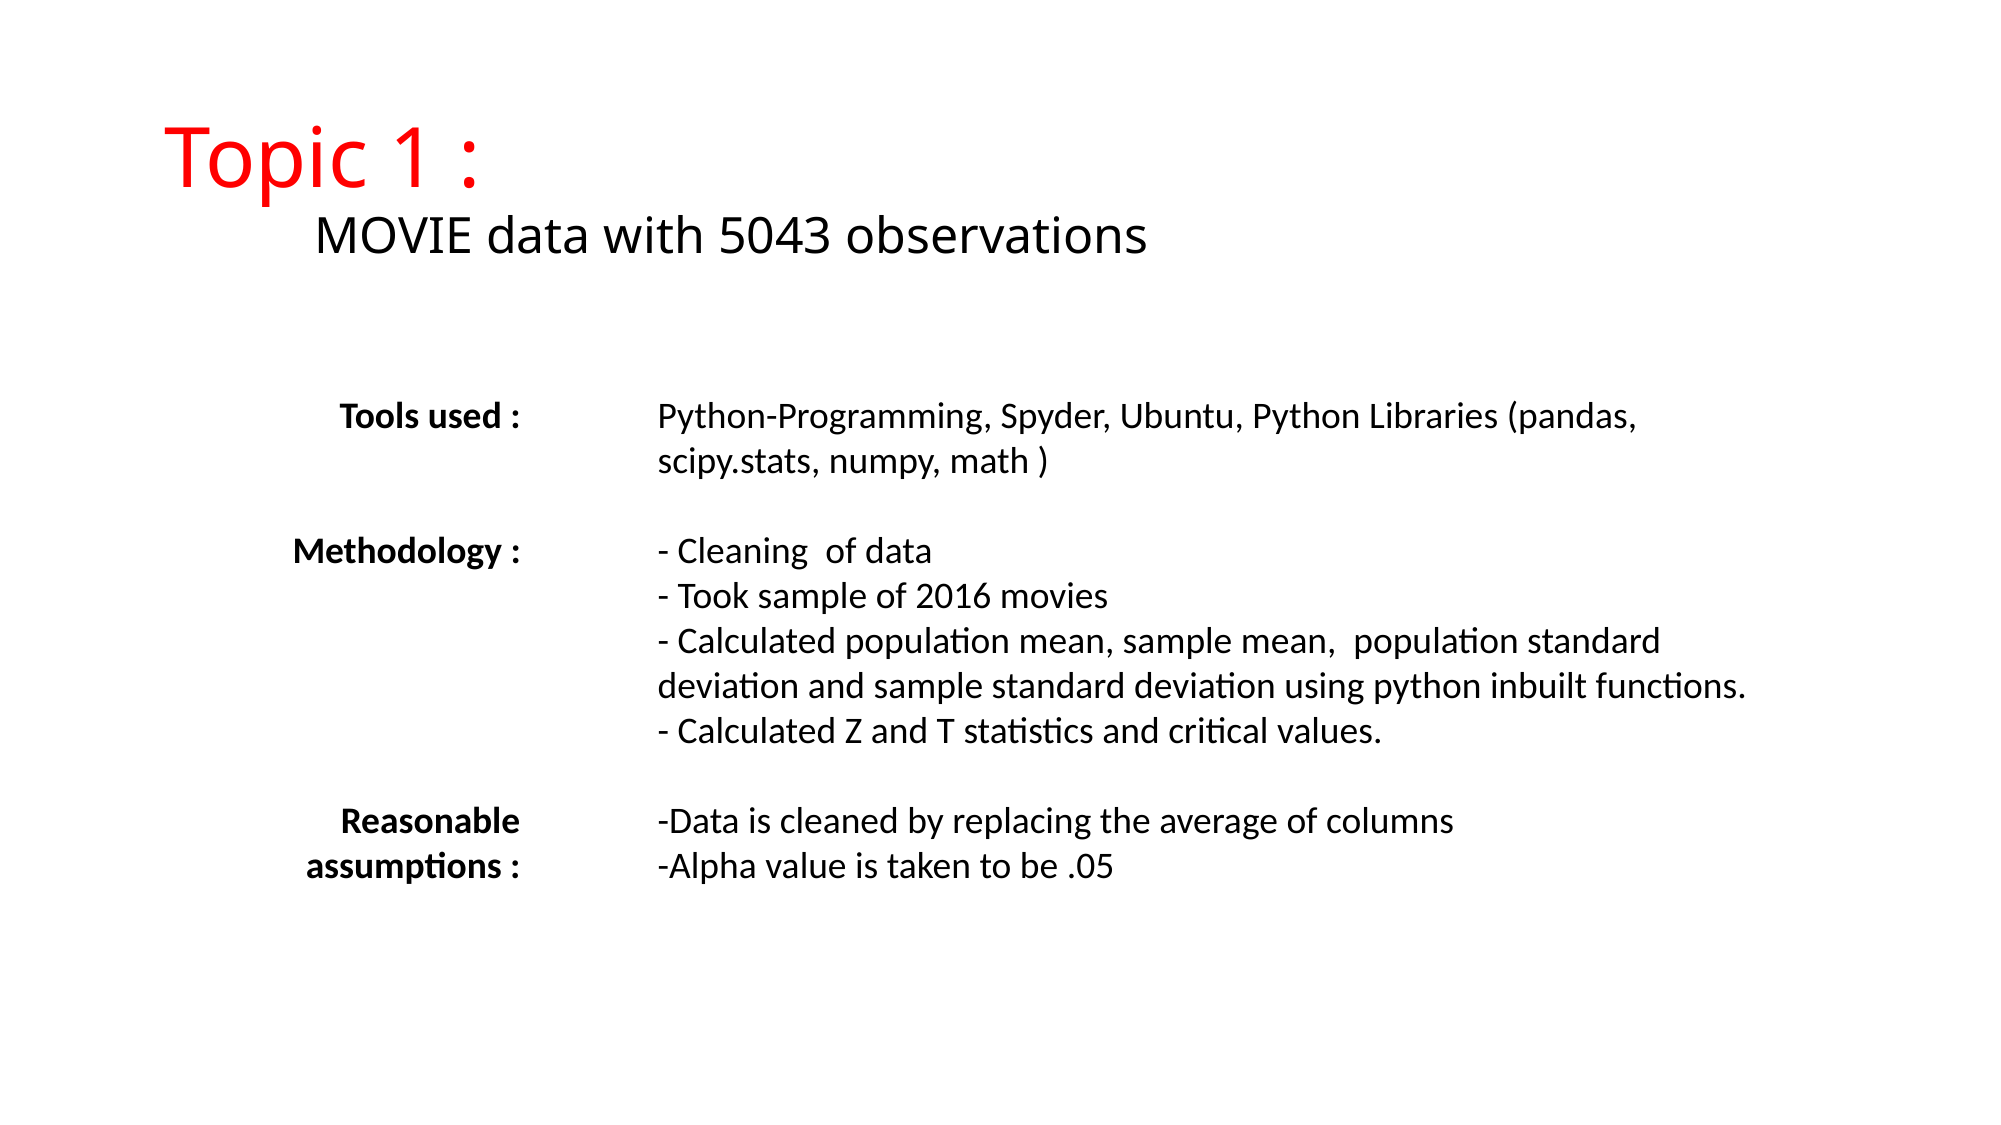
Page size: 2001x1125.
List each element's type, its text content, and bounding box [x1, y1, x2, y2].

text_box Python-Programming, Spyder, Ubuntu, Python Libraries (pandas, scipy.stats, numpy, math ) - Cleaning of data - Took sample of 2016 movies - Calculated population mean, sample mean, population standard deviation and sample standard deviation using python inbuilt functions. - Calculated Z and T statistics and critical values. -Data is cleaned by replacing the average of columns -Alpha value is taken to be .05 [642, 383, 1792, 939]
text_box Tools used : Methodology : Reasonable assumptions : [173, 383, 536, 939]
text_box Topic 1 : MOVIE data with 5043 observations [150, 96, 1687, 272]
